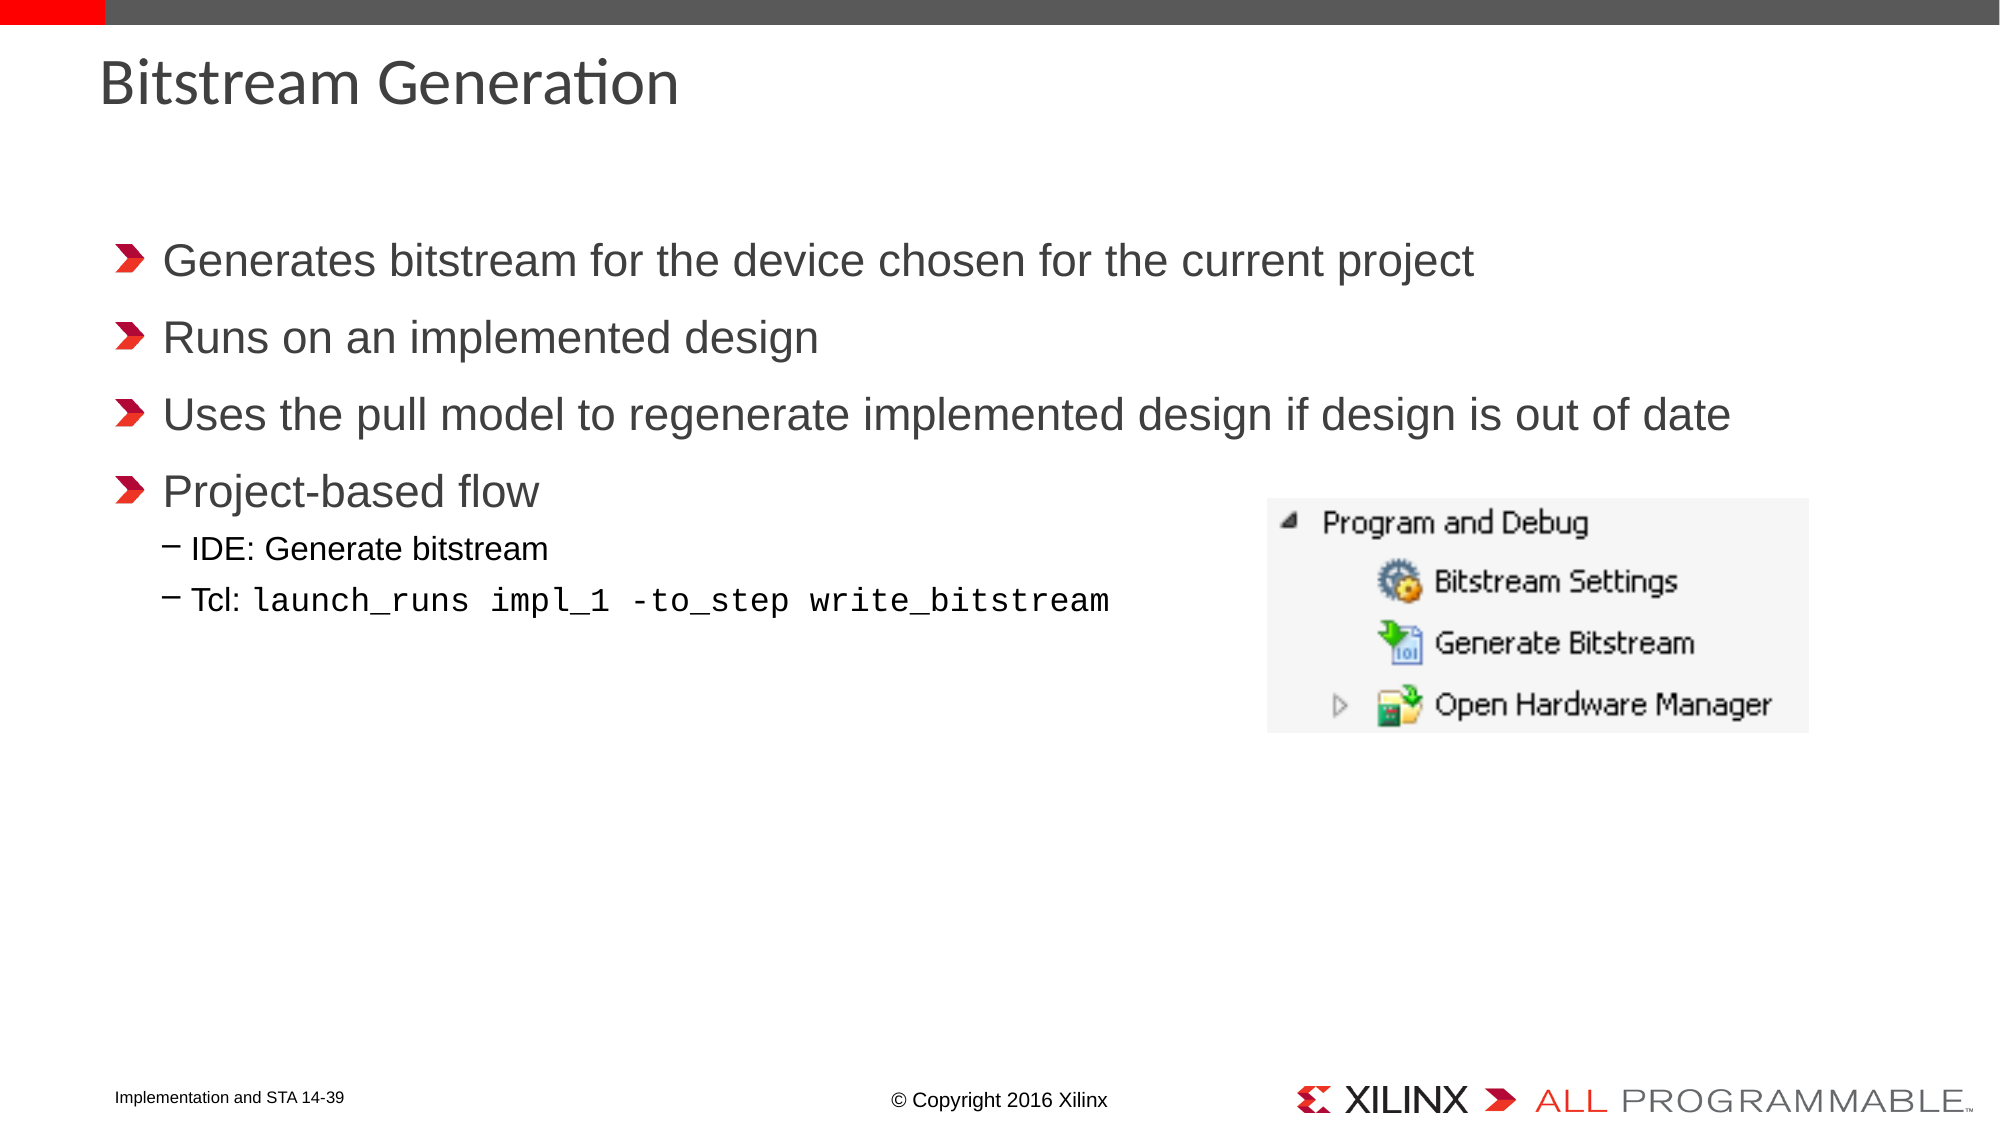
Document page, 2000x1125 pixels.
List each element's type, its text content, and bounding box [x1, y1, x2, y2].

picture [1317, 1086, 1973, 1113]
picture [1267, 498, 1809, 733]
picture [114, 475, 145, 504]
picture [114, 243, 145, 273]
footer © Copyright 2016 Xilinx [683, 1079, 1317, 1120]
list Generates bitstream for the device chosen for the current project Runs on an implemented design Uses the pull model to regenerate implemented design if design is out of date Project-based flow IDE: Generate bitstream Tcl: launch_runs impl_1 -to_step write_bitstream [99, 217, 1901, 918]
title Bitstream Generation [99, 34, 1900, 122]
picture [114, 398, 145, 427]
picture [114, 321, 145, 350]
slide_number Implementation and STA 14-39 [99, 1078, 387, 1120]
